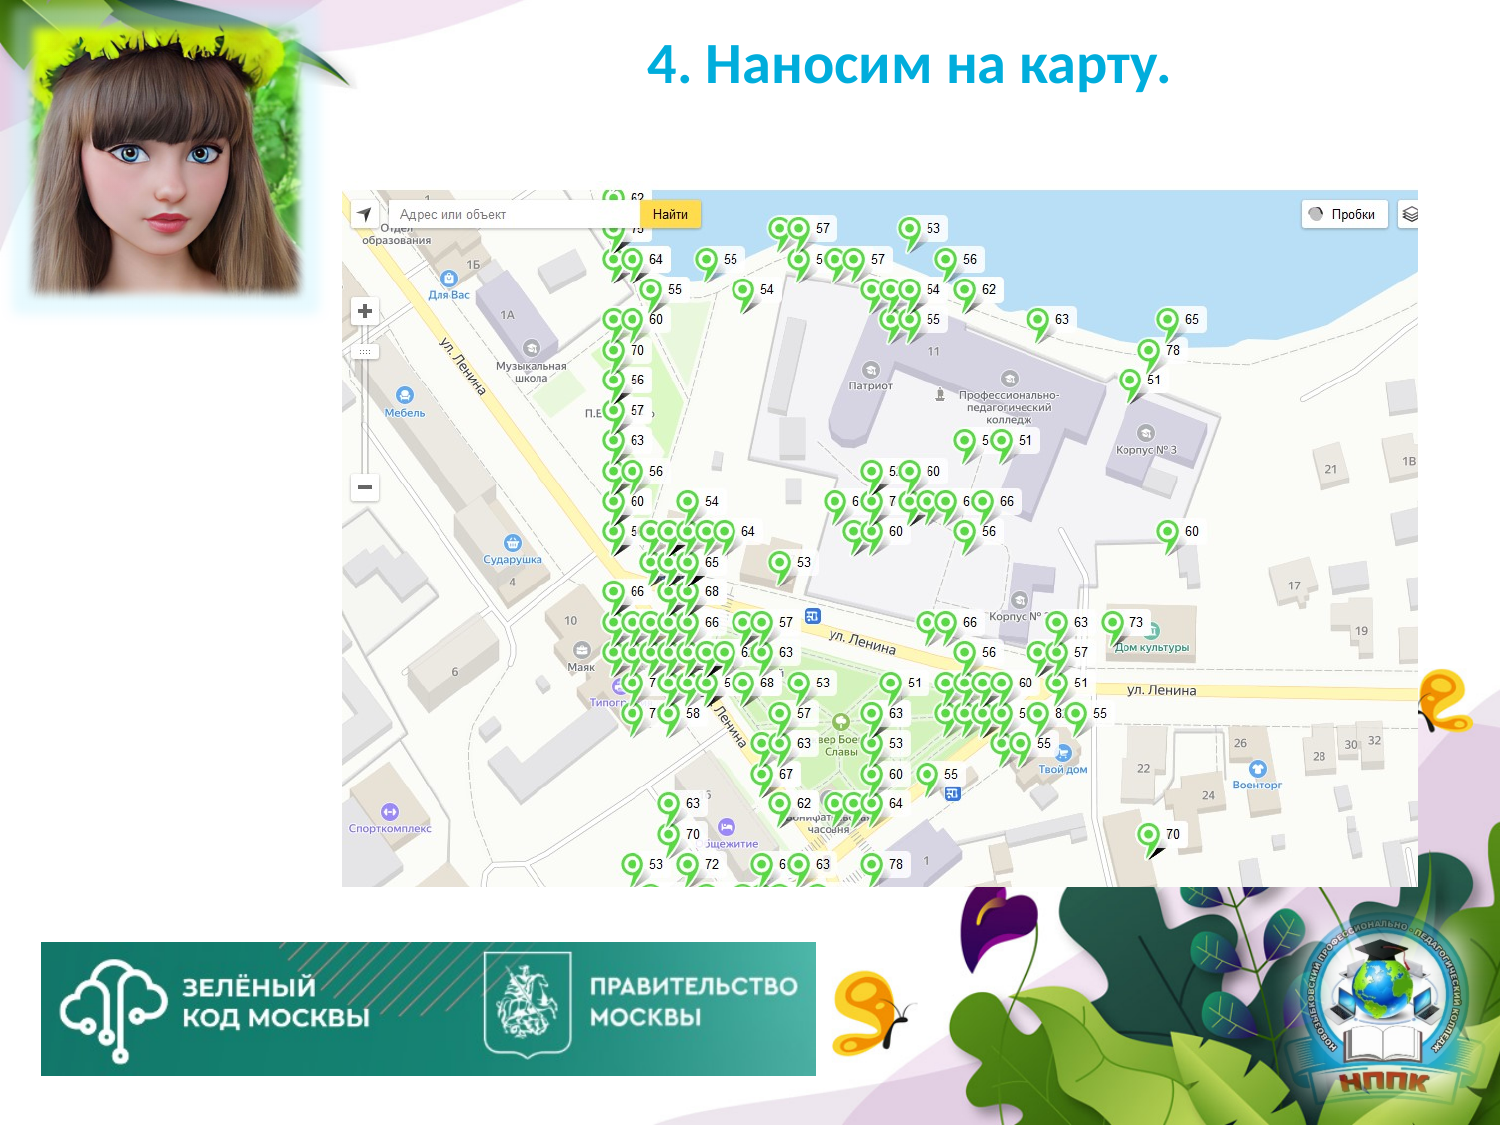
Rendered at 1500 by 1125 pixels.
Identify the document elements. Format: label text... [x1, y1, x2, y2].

picture [0, 0, 1500, 1125]
text_box Конышев Дмитрий Git: http://213.155.192.79:3001/ypv/flora32.ru Demo: http://213.155.192.79:3005/ [12, 7, 320, 315]
text_box 4. Наносим на карту. [342, 18, 1477, 103]
